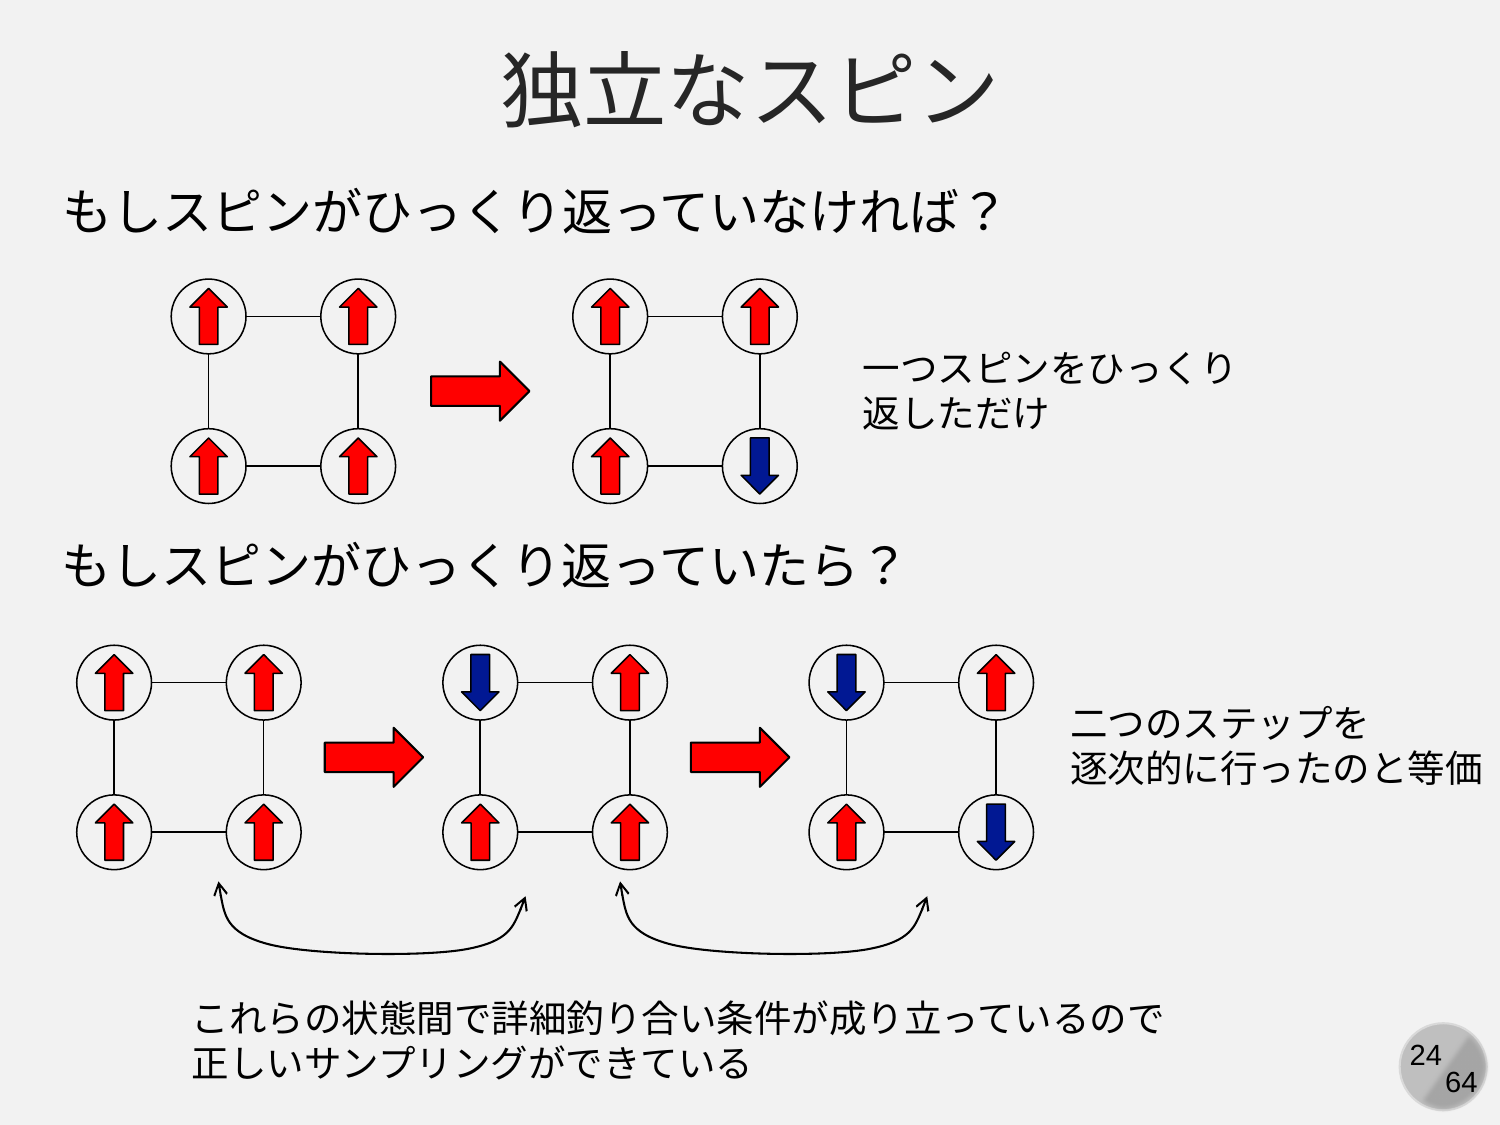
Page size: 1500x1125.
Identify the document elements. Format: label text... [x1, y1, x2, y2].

list 独立なスピン [0, 31, 1500, 155]
text_box [430, 360, 531, 422]
text_box 二つのステップを 逐次的に行ったのと等価 [1055, 692, 1498, 798]
text_box [213, 881, 528, 956]
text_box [76, 645, 302, 870]
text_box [171, 278, 396, 504]
text_box [323, 726, 424, 788]
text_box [808, 645, 1034, 870]
text_box もしスピンがひっくり返っていなければ？ [47, 172, 1025, 248]
text_box これらの状態間で詳細釣り合い条件が成り立っているので 正しいサンプリングができている [177, 987, 1180, 1093]
text_box [689, 726, 791, 788]
text_box もしスピンがひっくり返っていたら？ [46, 527, 925, 602]
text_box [572, 278, 798, 504]
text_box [442, 645, 668, 870]
text_box 一つスピンをひっくり 返しただけ [847, 338, 1253, 443]
text_box [615, 881, 930, 956]
